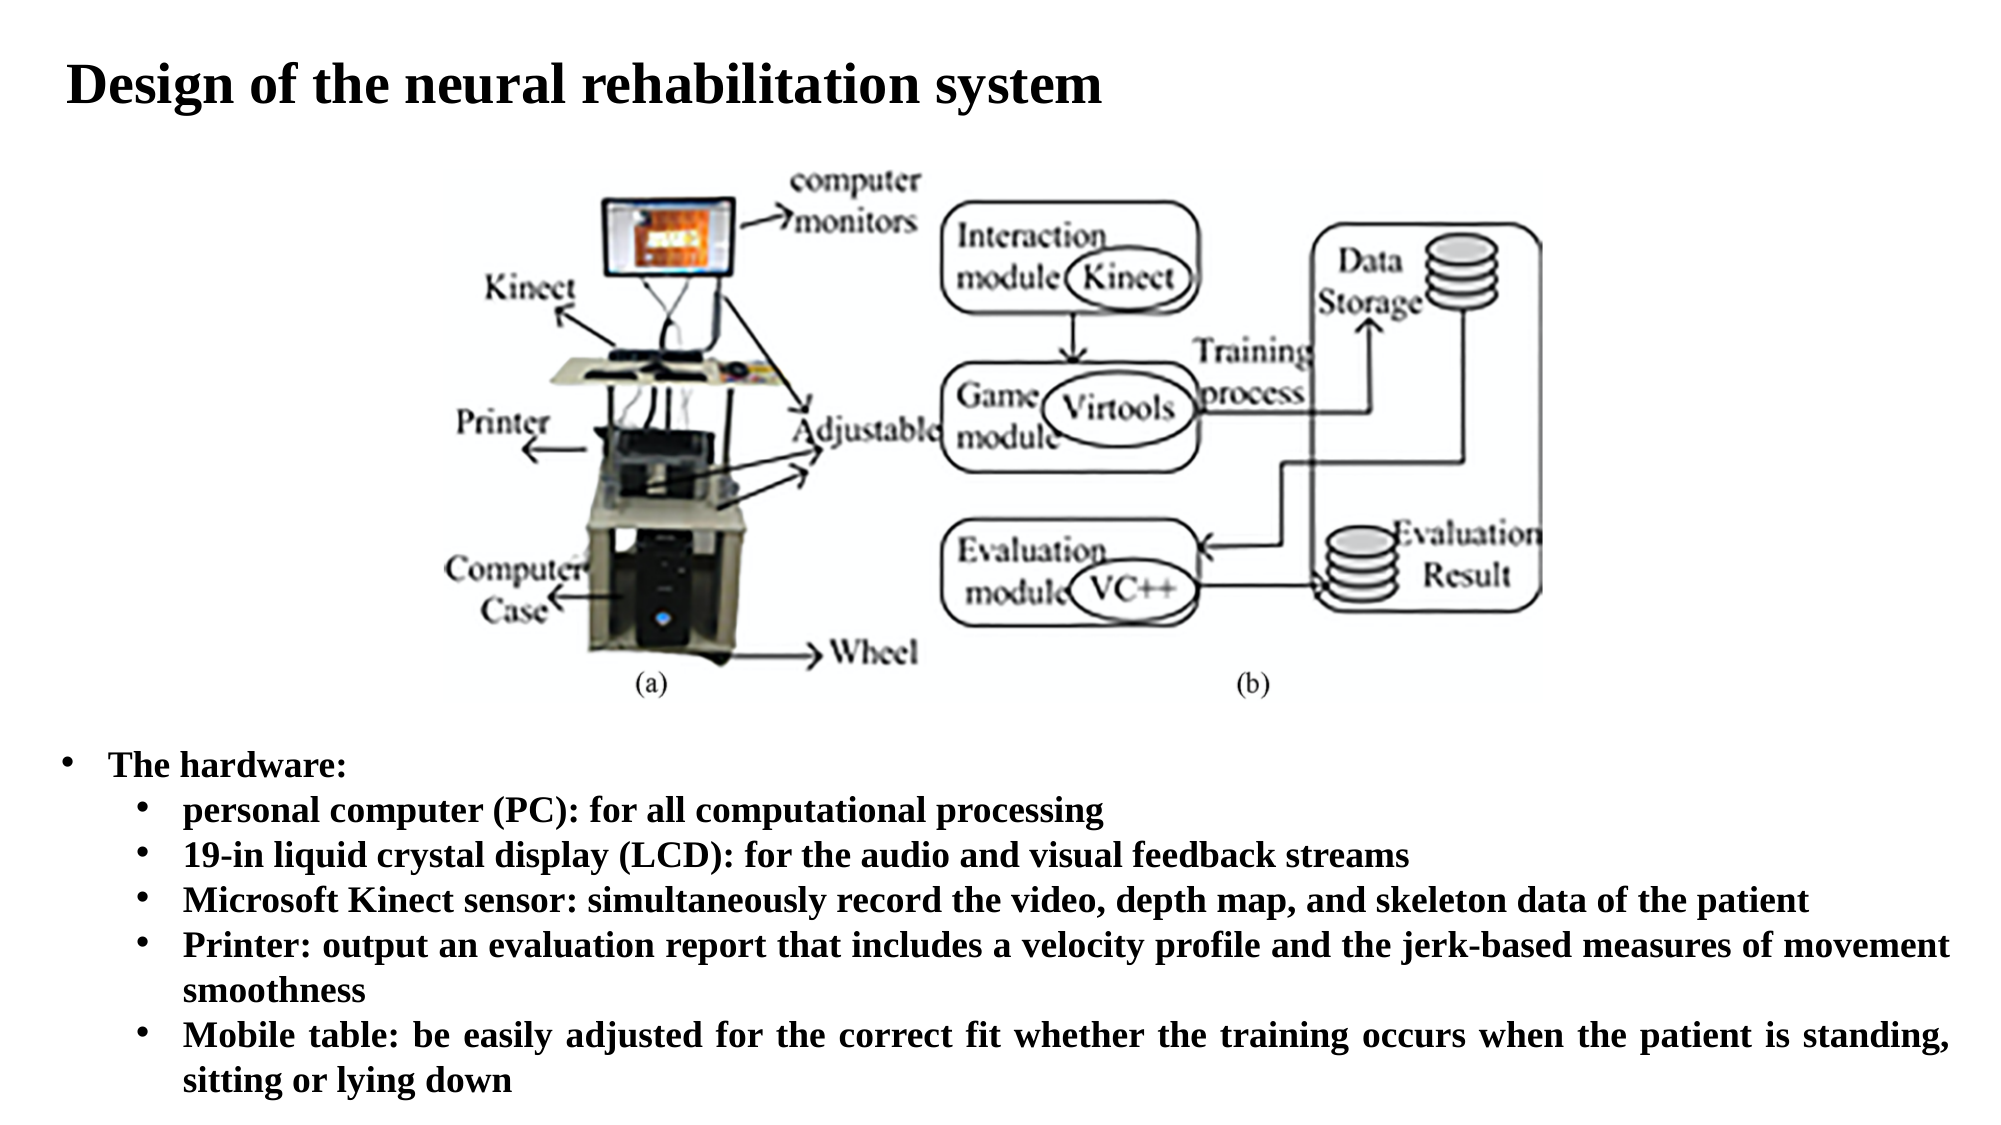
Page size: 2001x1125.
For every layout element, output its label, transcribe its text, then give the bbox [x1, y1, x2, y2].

text_box Design of the neural rehabilitation system [51, 38, 1134, 124]
picture [423, 169, 1577, 720]
text_box The hardware: personal computer (PC): for all computational processing 19-in liquid crystal display (LCD): for the audio and visual feedback streams Microsoft Kinect sensor: simultaneously record the video, depth map, and skeleton data of the patient Printer: output an evaluation report that includes a velocity profile and the jerk-based measures of movement smoothness Mobile table: be easily adjusted for the correct fit whether the training occurs when the patient is standing, sitting or lying down [46, 732, 1967, 1107]
